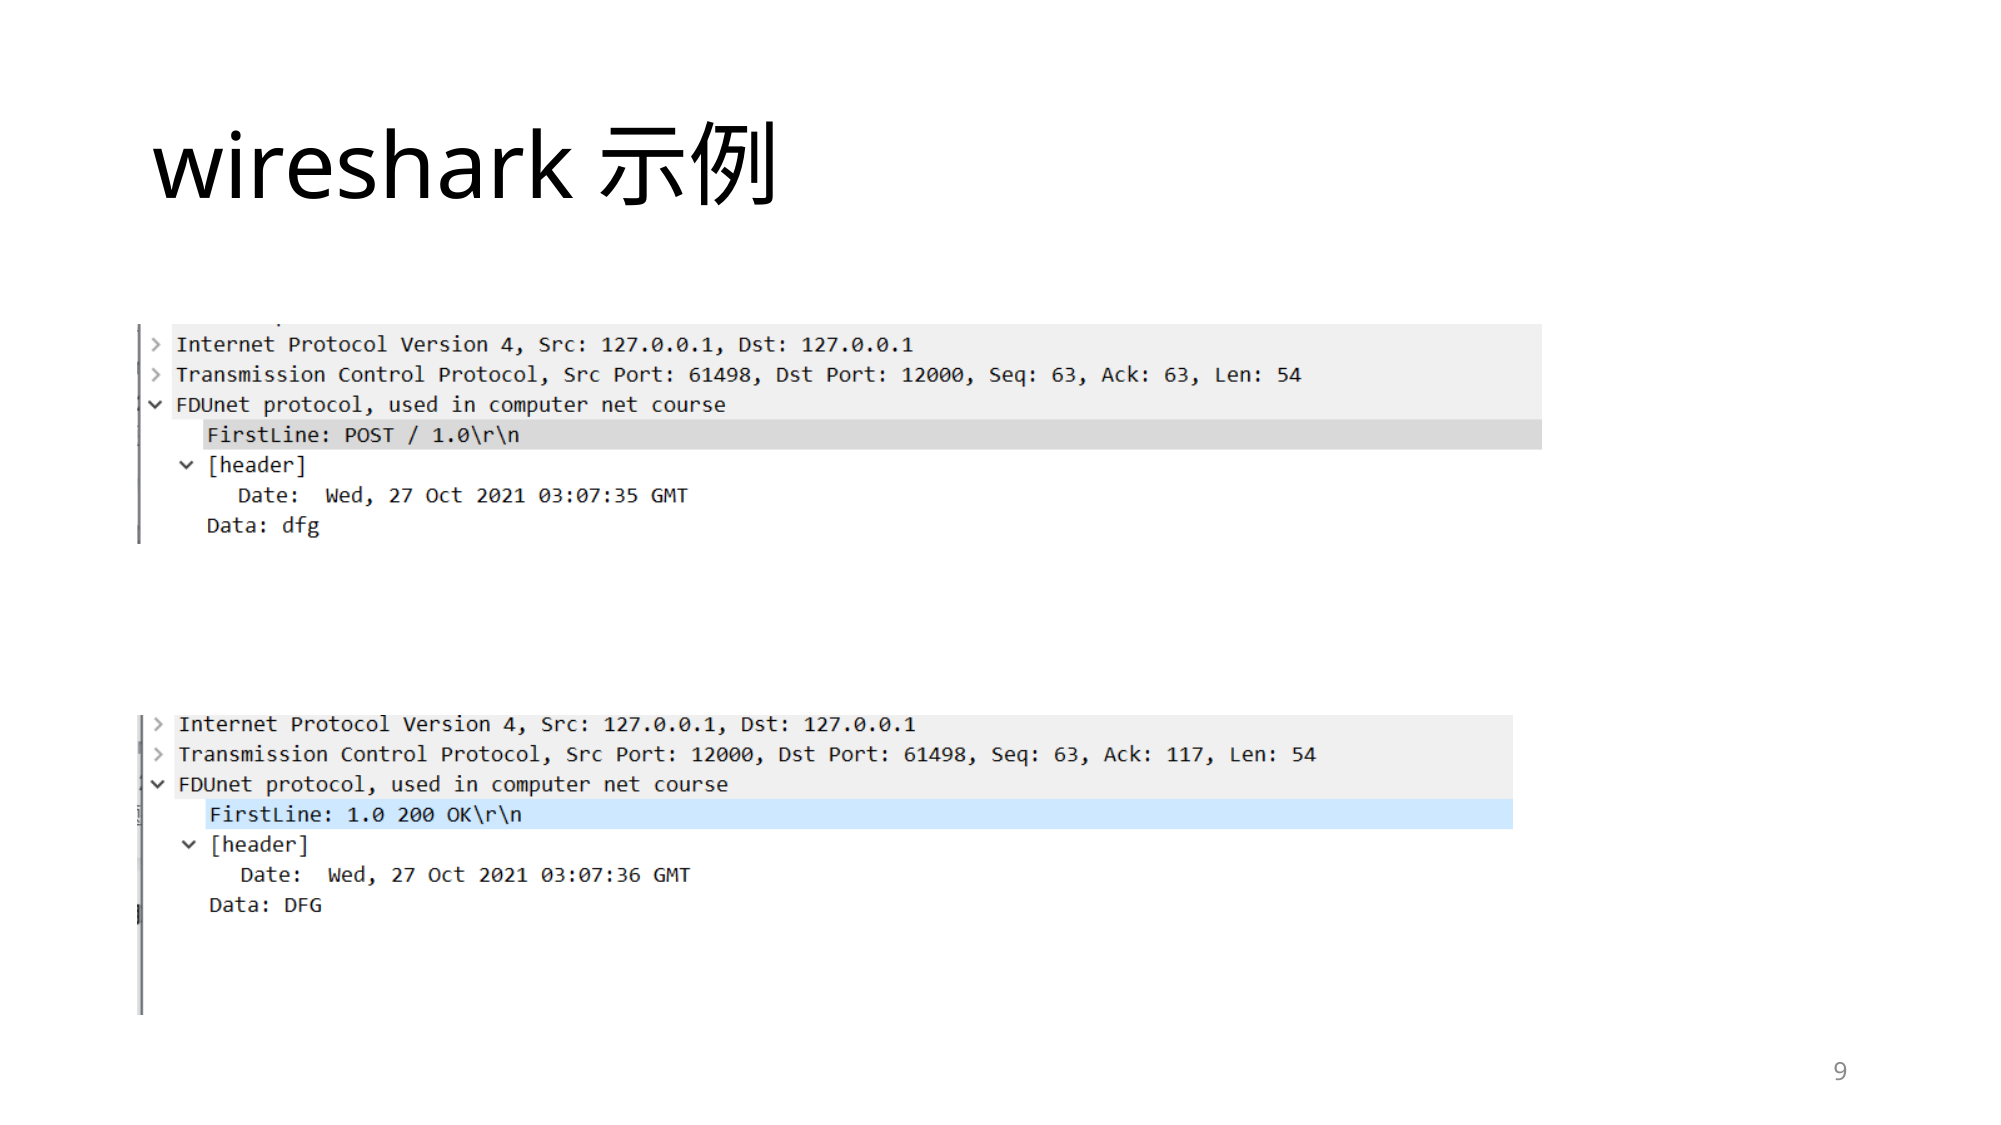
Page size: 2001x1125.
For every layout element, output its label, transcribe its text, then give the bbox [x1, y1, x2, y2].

title wireshark示例 [137, 59, 1863, 278]
slide_number 9 [1412, 1042, 1863, 1103]
picture [137, 324, 1542, 544]
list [137, 715, 1513, 1015]
